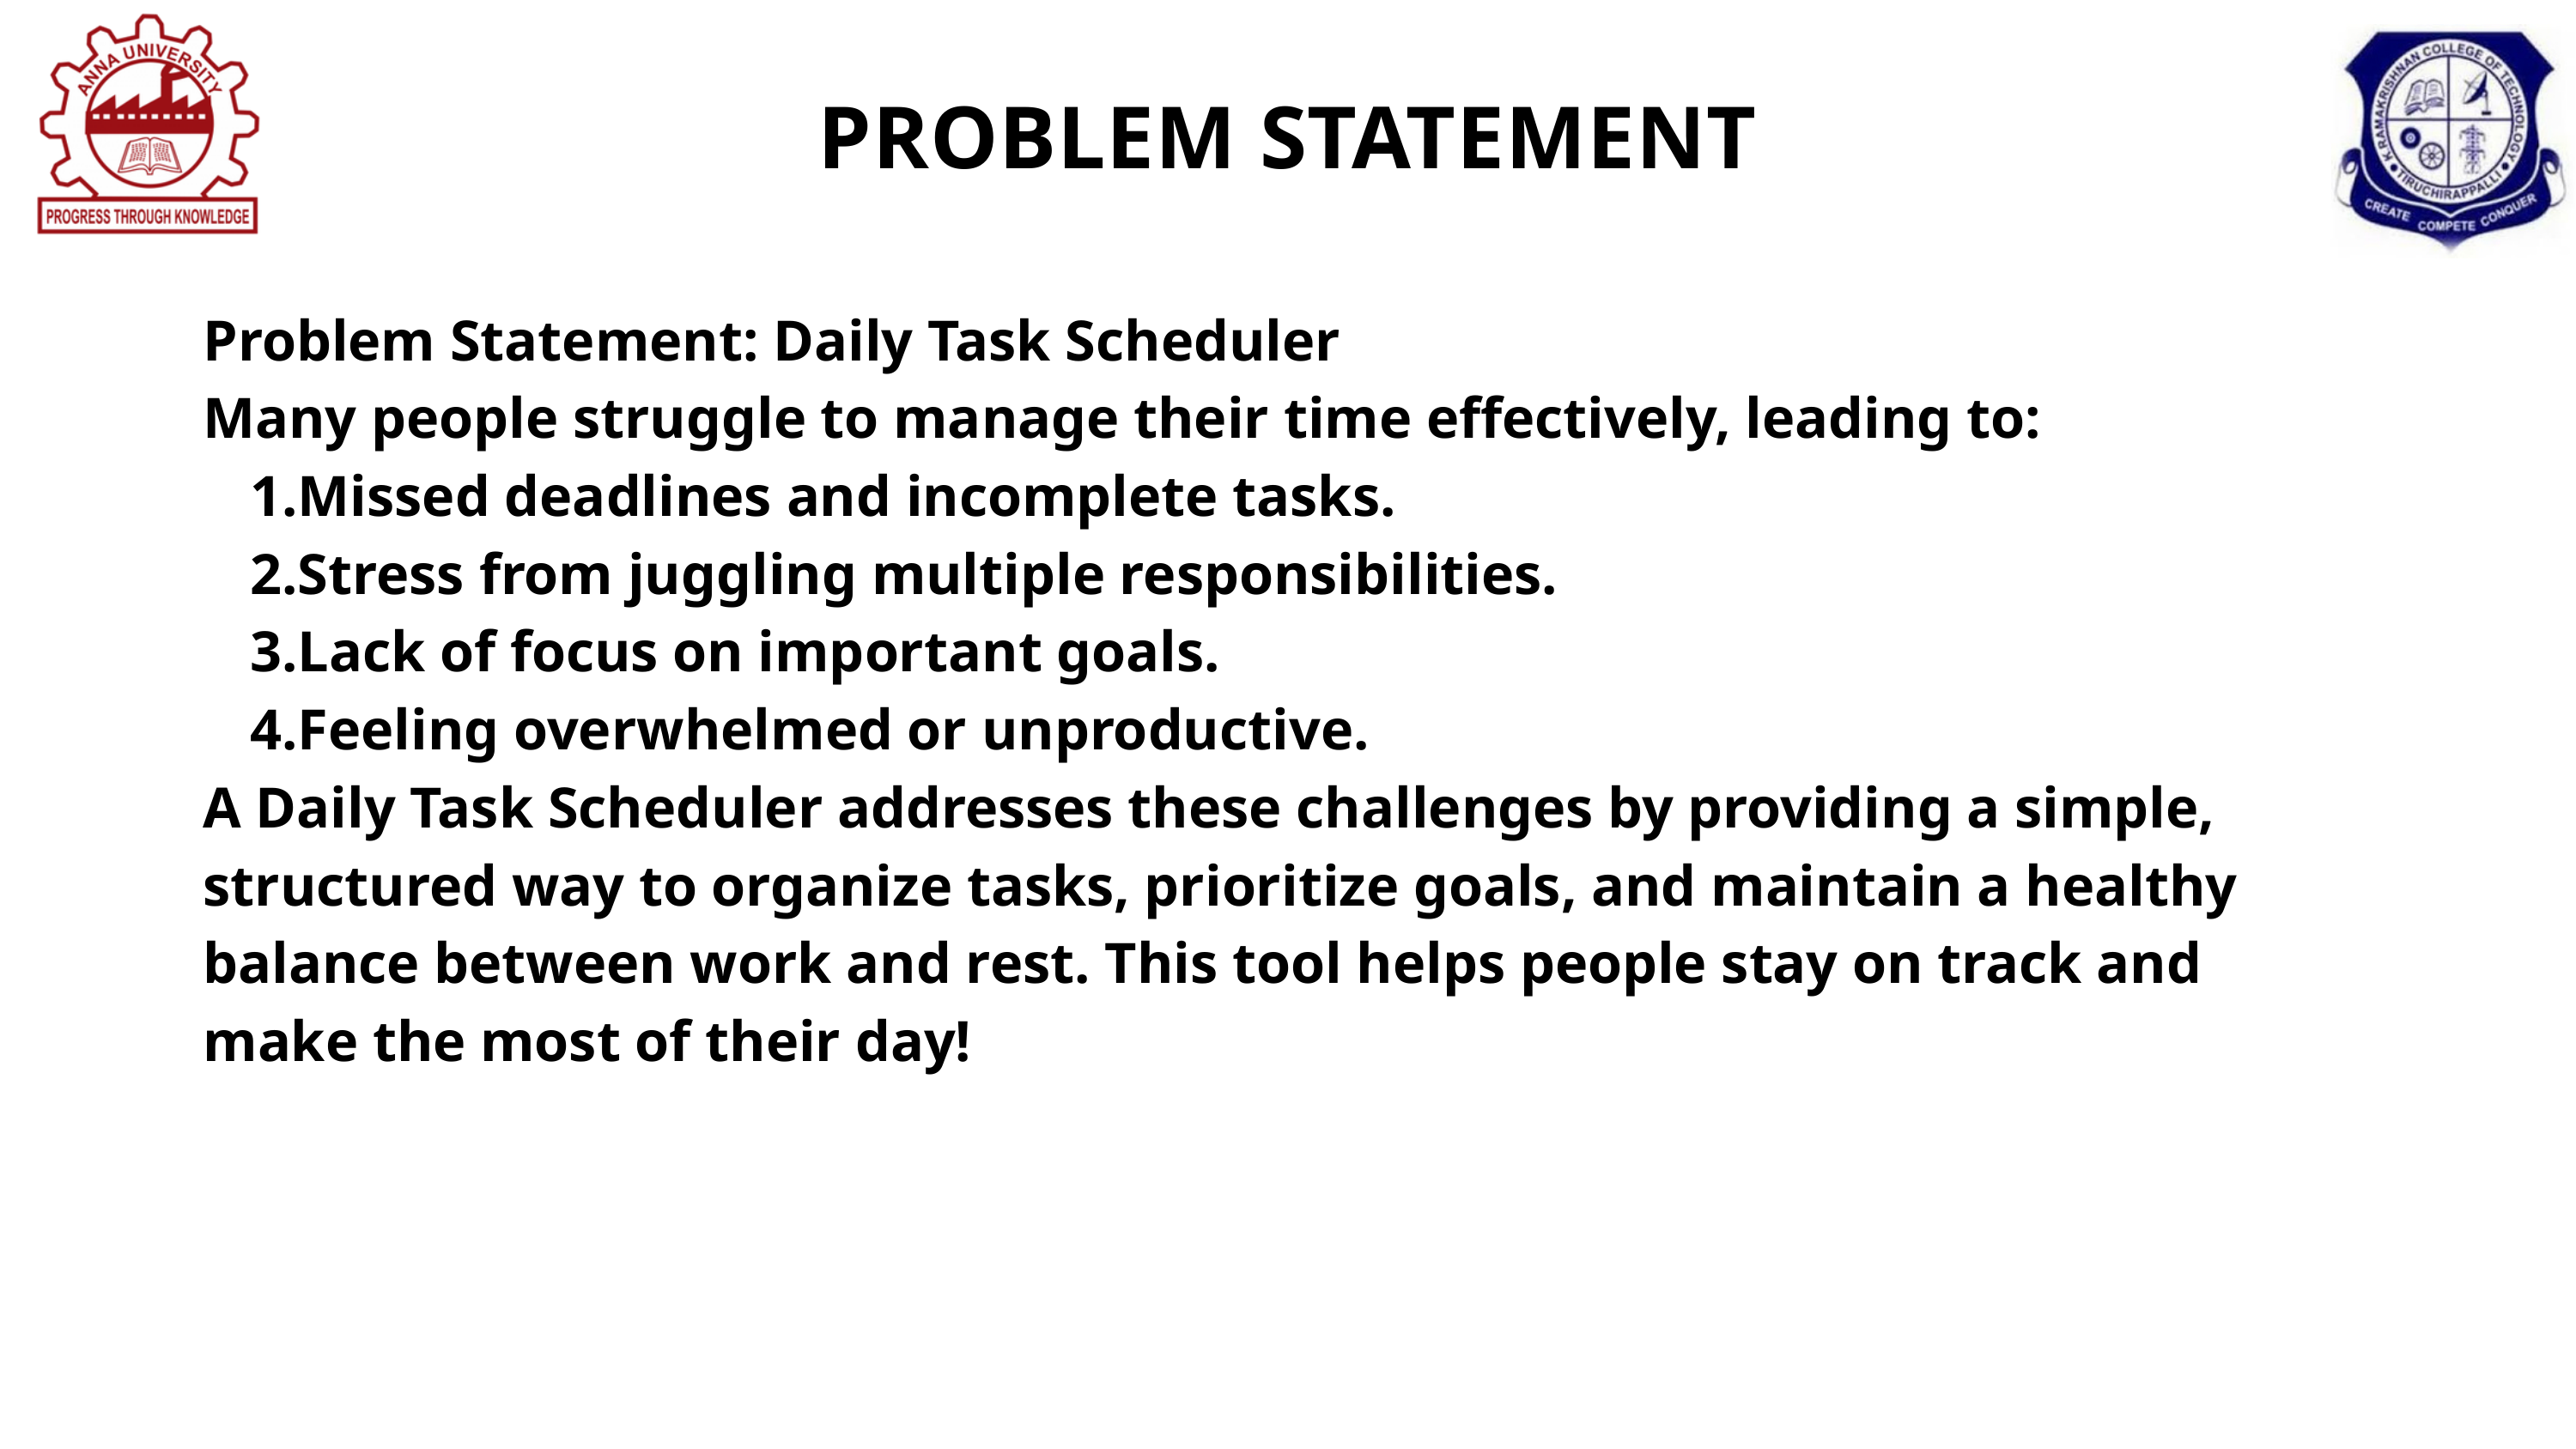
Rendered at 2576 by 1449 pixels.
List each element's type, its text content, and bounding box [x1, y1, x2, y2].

text_box PROBLEM STATEMENT [431, 31, 2145, 186]
text_box Problem Statement: Daily Task Scheduler Many people struggle to manage their time effectively, leading to: Missed deadlines and incomplete tasks. Stress from juggling multiple responsibilities. Lack of focus on important goals. Feeling overwhelmed or unproductive. A Daily Task Scheduler addresses these challenges by providing a simple, structured way to organize tasks, prioritize goals, and maintain a healthy balance between work and rest. This tool helps people stay on track and make the most of their day! [203, 294, 2373, 1151]
text_box [2330, 24, 2575, 258]
text_box [35, 12, 261, 236]
